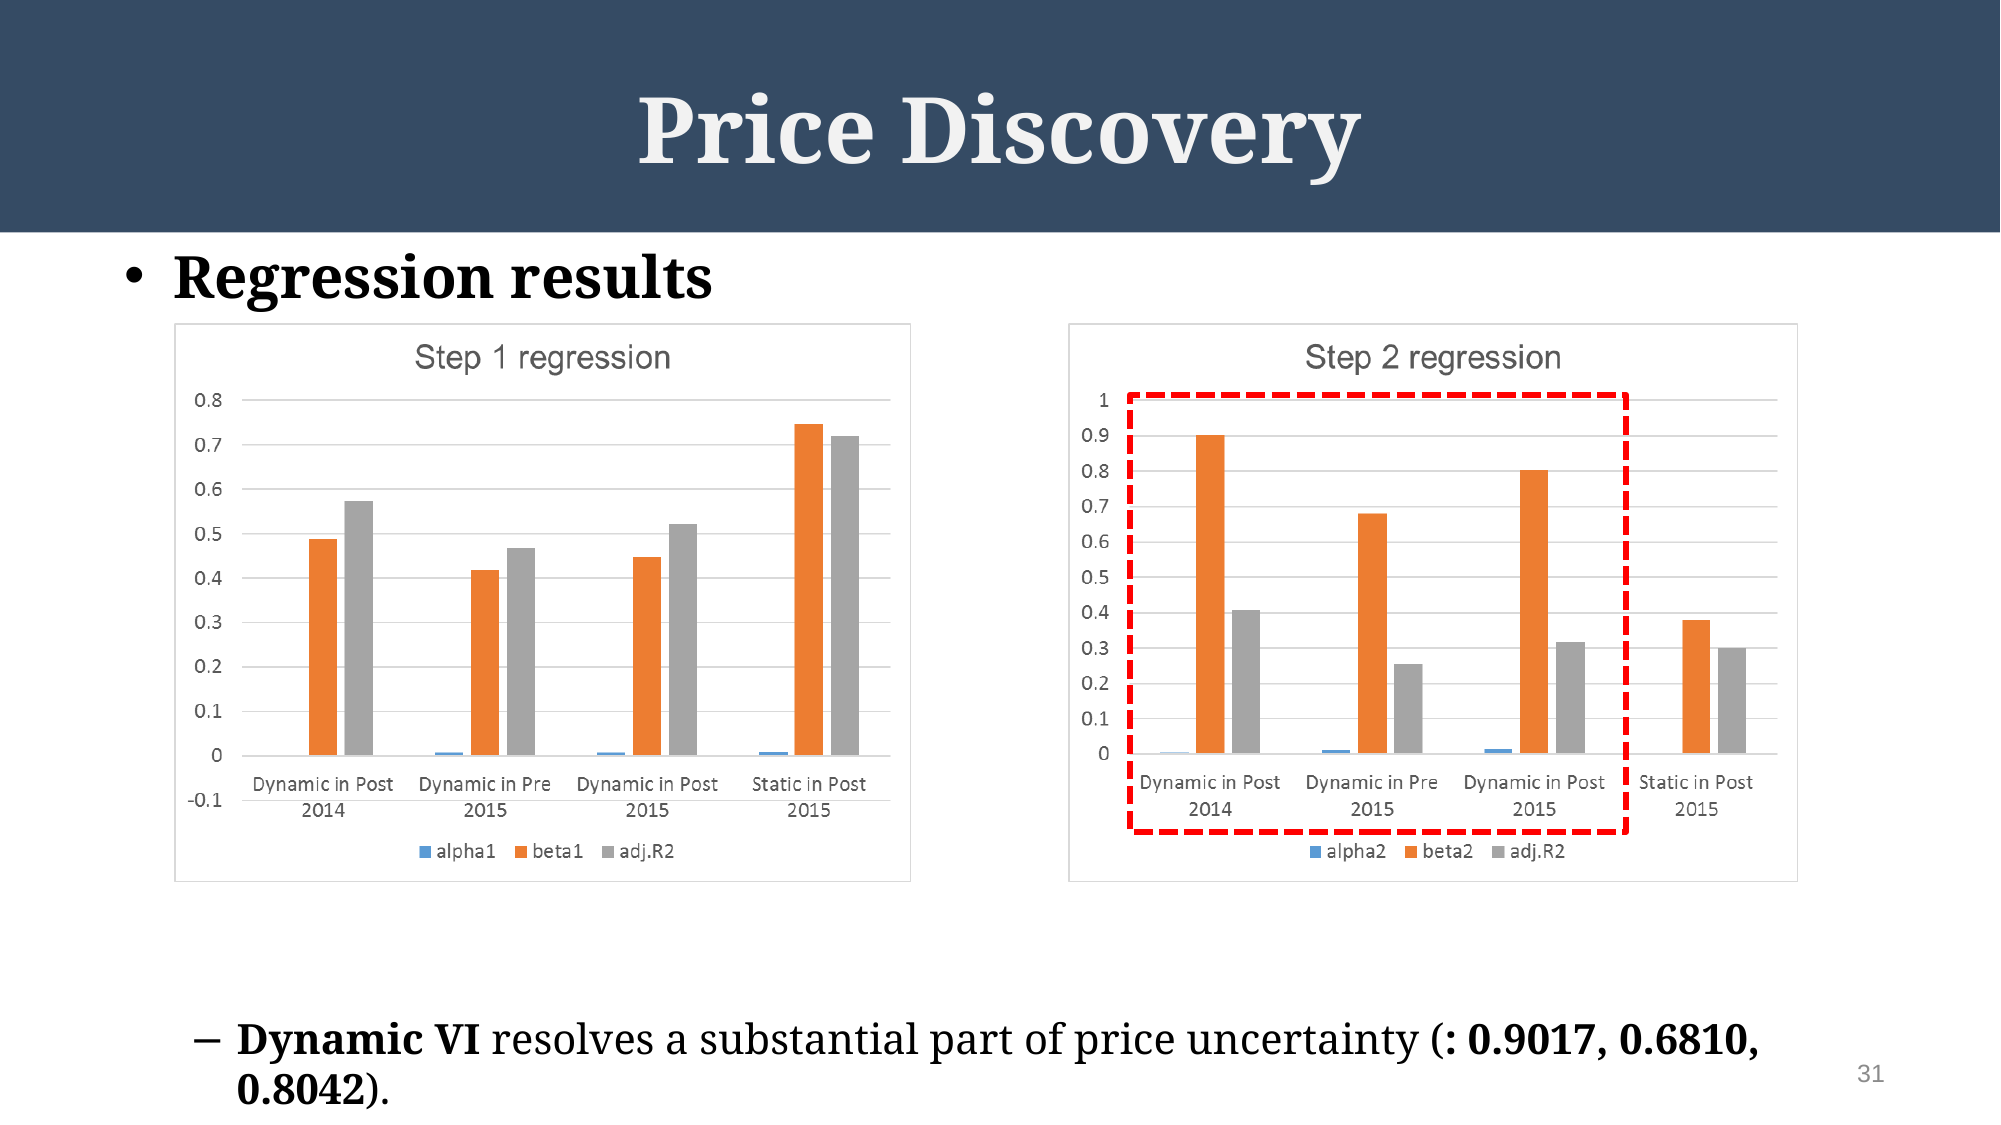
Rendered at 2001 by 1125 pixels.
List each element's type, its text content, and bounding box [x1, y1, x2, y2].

text_box [0, 0, 2000, 235]
picture [174, 322, 912, 882]
slide_number 31 [1433, 1042, 1900, 1103]
title Price Discovery [99, 45, 1900, 209]
picture [1068, 322, 1799, 882]
